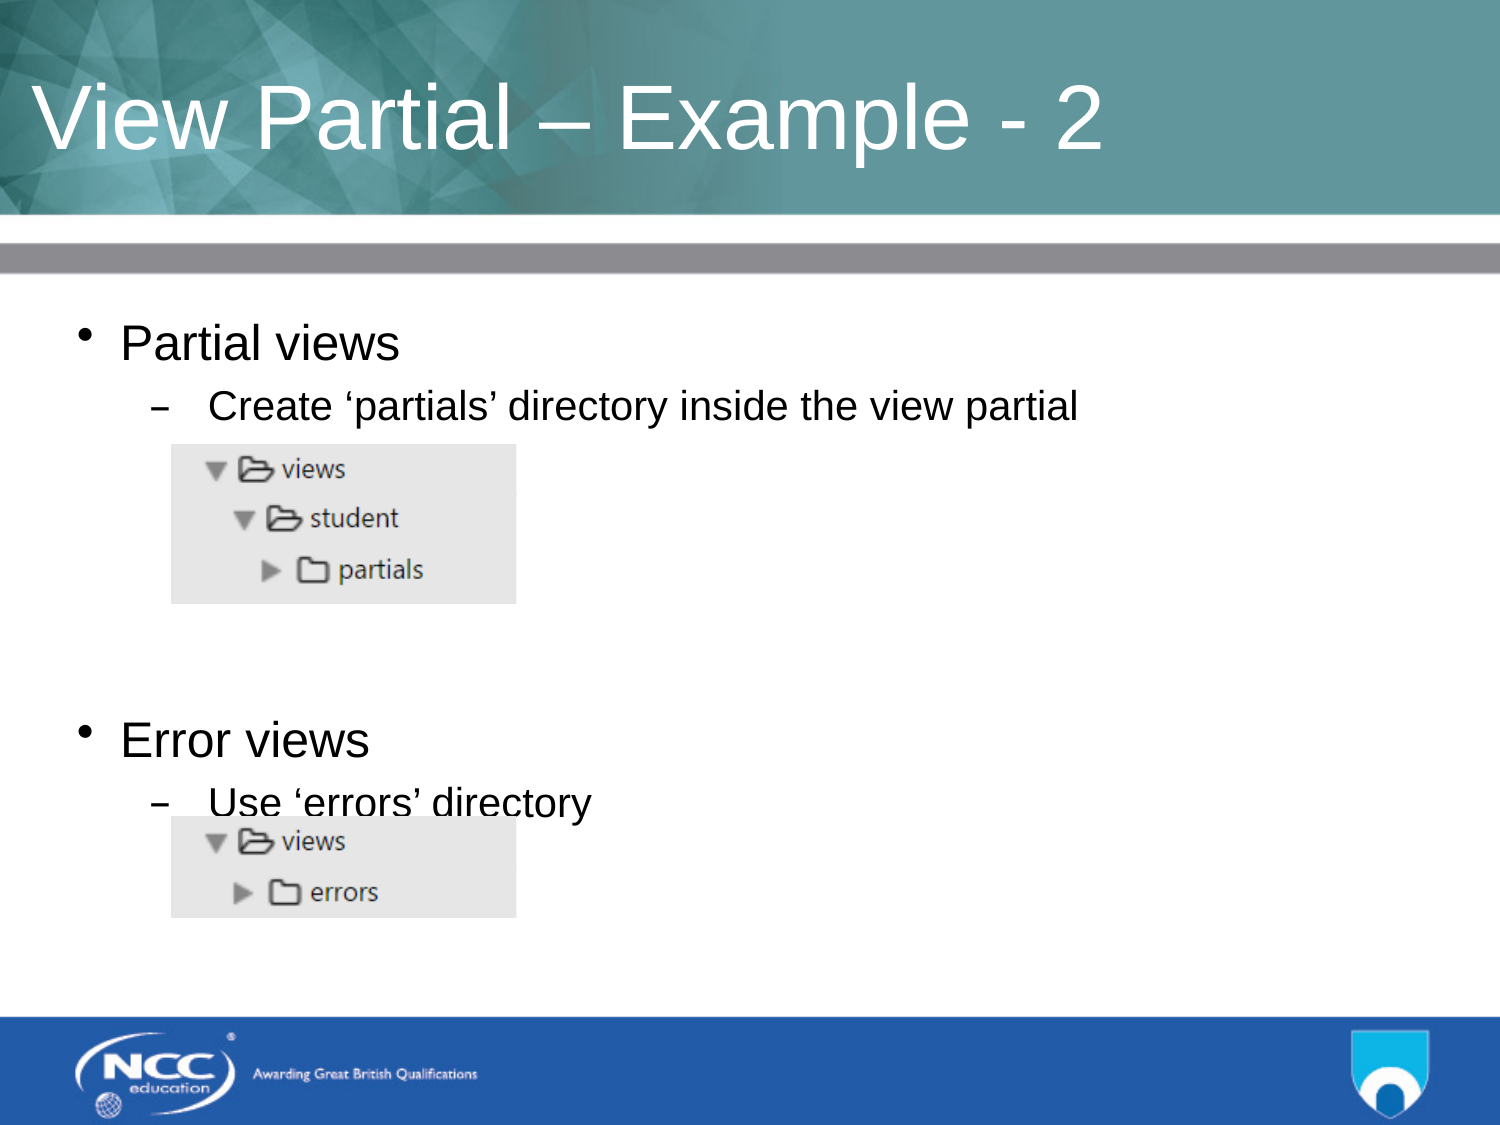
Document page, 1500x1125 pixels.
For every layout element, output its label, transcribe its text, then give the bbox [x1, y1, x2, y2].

list Partial views Create ‘partials’ directory inside the view partial Error views Use ‘errors’ directory [17, 302, 1471, 1012]
picture [0, 0, 1500, 1125]
title View Partial – Example - 2 [16, 19, 1459, 207]
